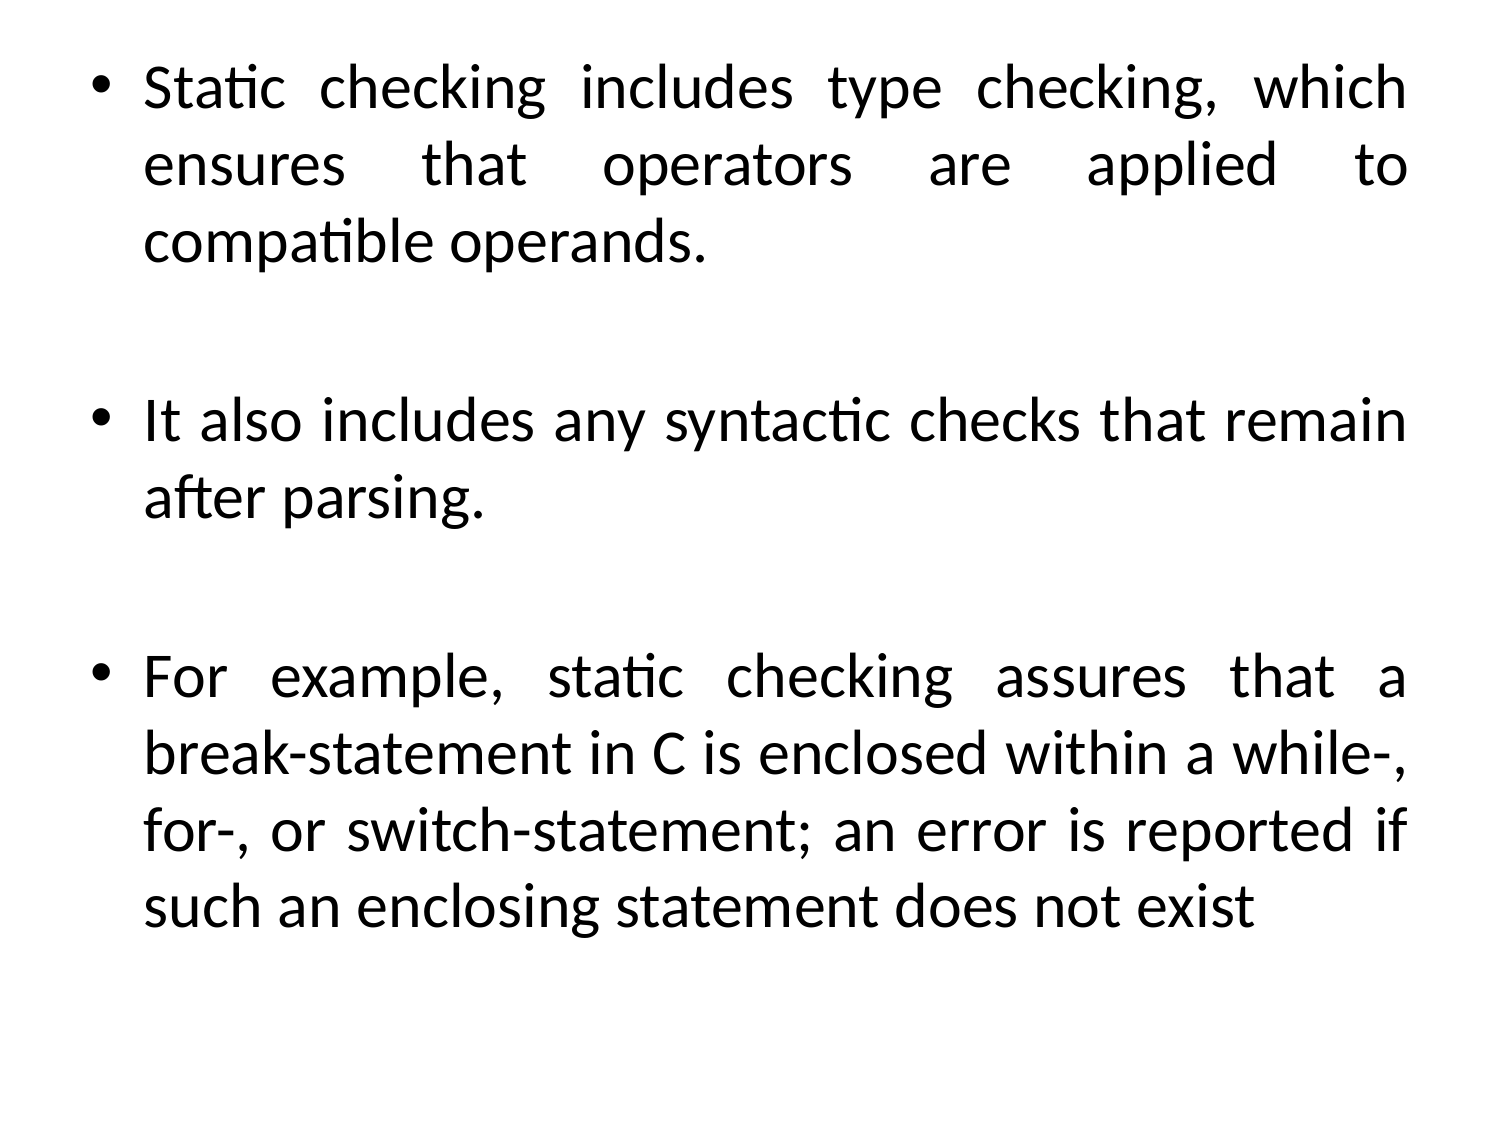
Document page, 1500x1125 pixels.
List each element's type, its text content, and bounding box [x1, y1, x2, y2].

list Static checking includes type checking, which ensures that operators are applied to compatible operands. It also includes any syntactic checks that remain after parsing. For example, static checking assures that a break-statement in C is enclosed within a while-, for-, or switch-statement; an error is reported if such an enclosing statement does not exist [75, 37, 1425, 1005]
